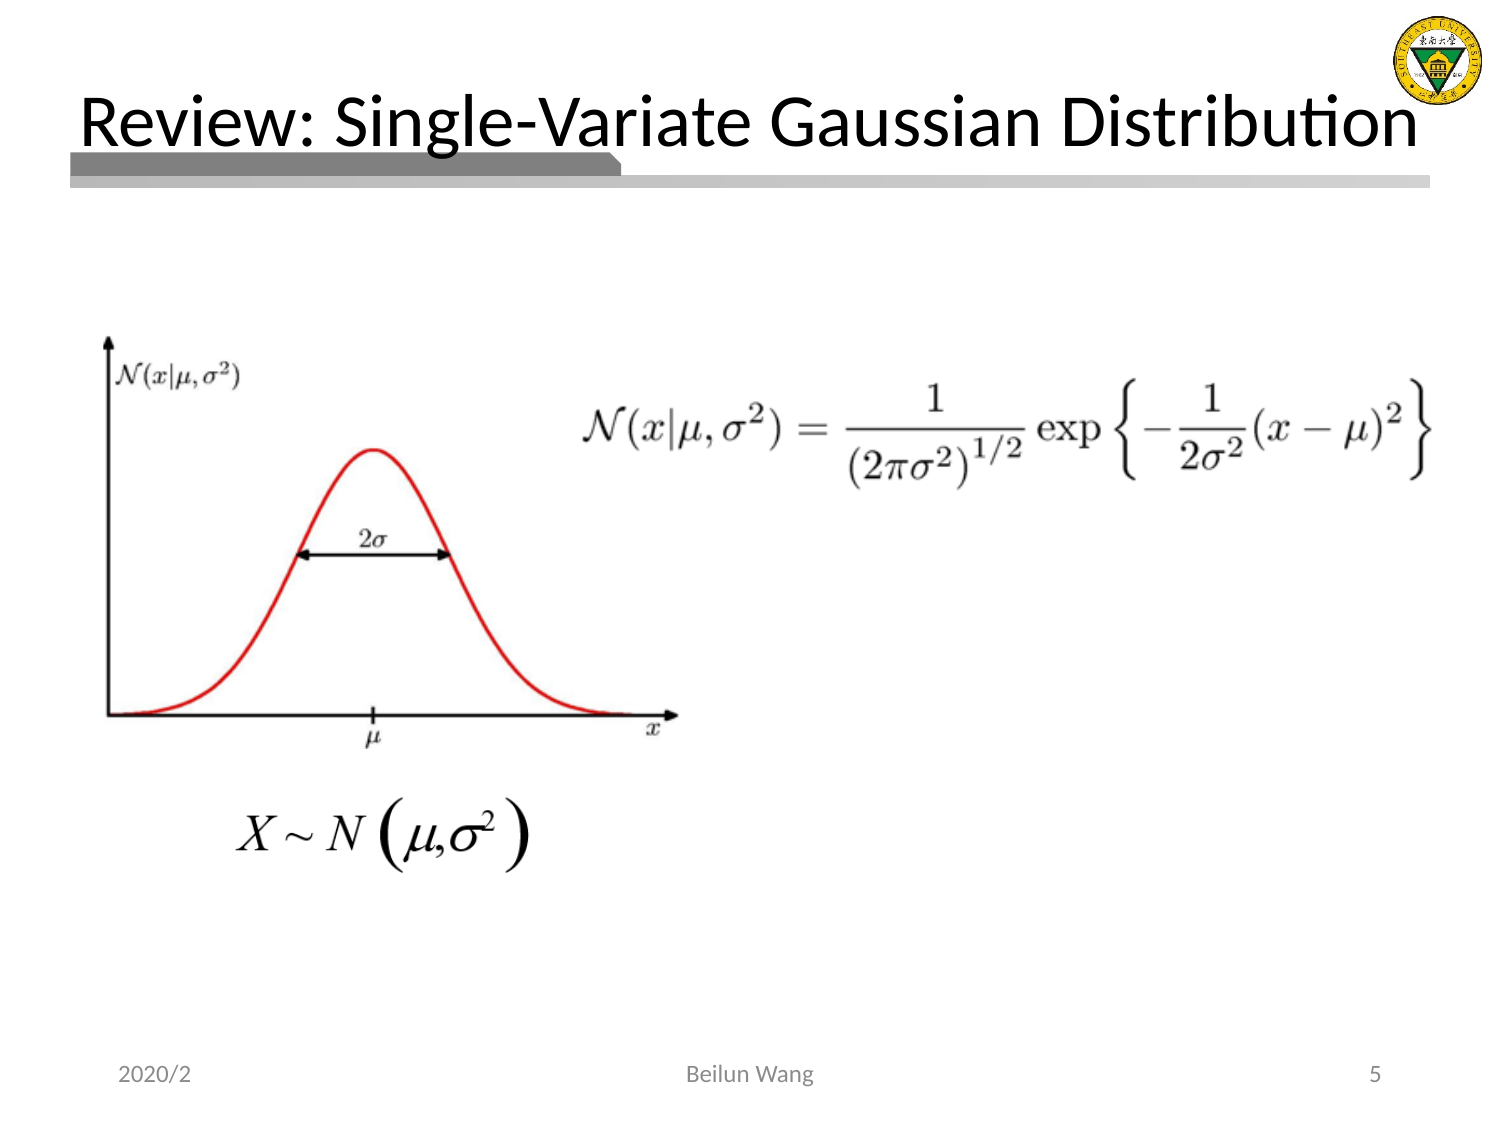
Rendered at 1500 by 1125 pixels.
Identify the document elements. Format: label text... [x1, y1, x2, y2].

picture [231, 793, 536, 880]
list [103, 315, 1445, 749]
slide_number 2020/2 [103, 1042, 441, 1103]
slide_number 5 [1059, 1042, 1397, 1103]
footer Beilun Wang [496, 1042, 1004, 1103]
title Review: Single-Variate Gaussian Distribution [64, 74, 1445, 168]
picture [1393, 16, 1482, 105]
